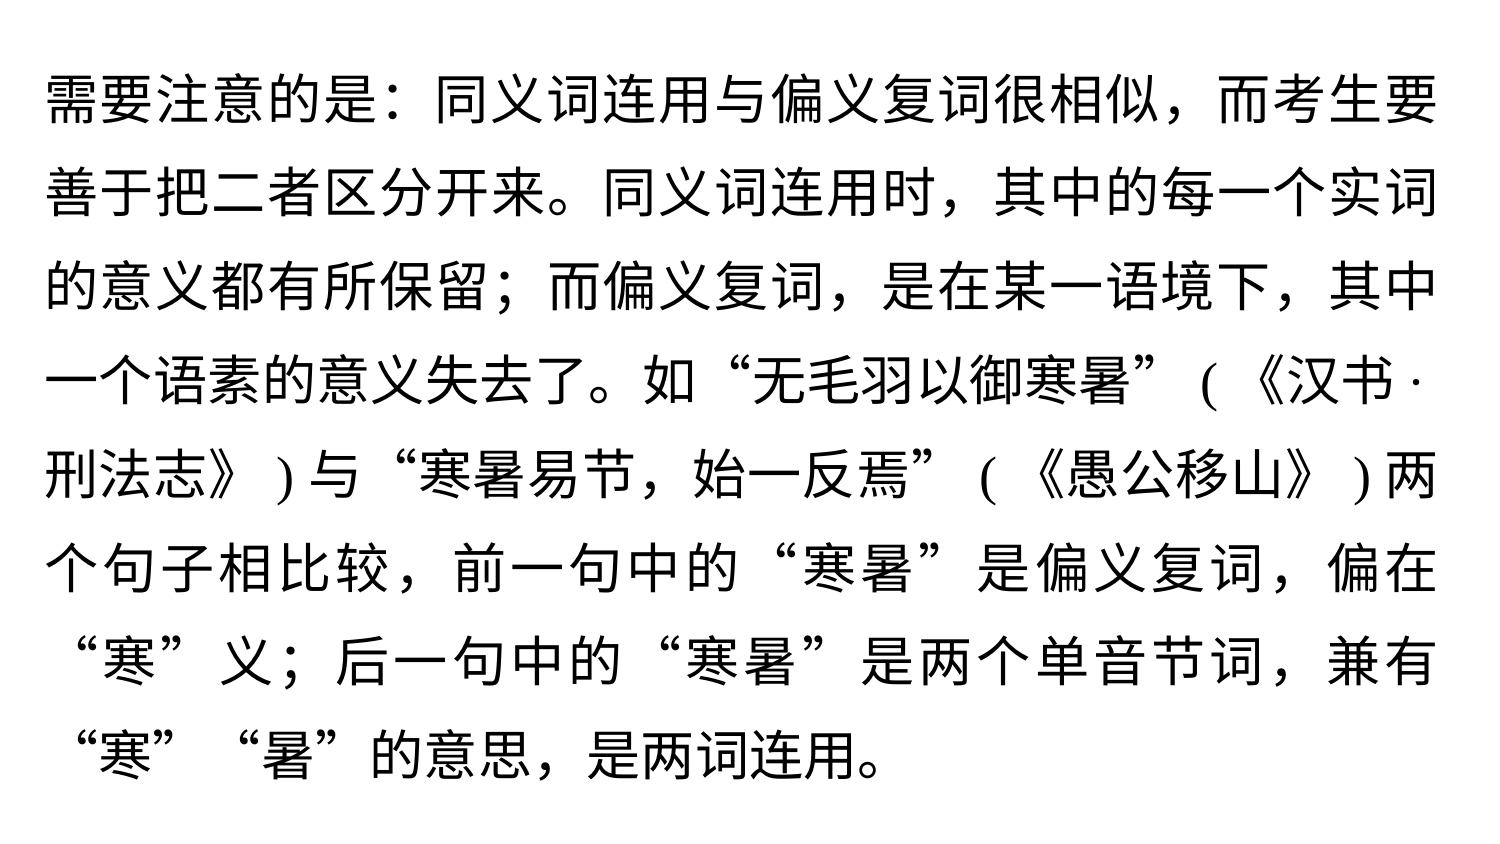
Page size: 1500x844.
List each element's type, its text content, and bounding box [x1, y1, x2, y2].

text_box 需要注意的是：同义词连用与偏义复词很相似，而考生要善于把二者区分开来。同义词连用时，其中的每一个实词的意义都有所保留；而偏义复词，是在某一语境下，其中一个语素的意义失去了。如“无毛羽以御寒暑”(《汉书·刑法志》)与“寒暑易节，始一反焉”(《愚公移山》)两个句子相比较，前一句中的“寒暑”是偏义复词，偏在“寒”义；后一句中的“寒暑”是两个单音节词，兼有“寒”“暑”的意思，是两词连用。 [29, 28, 1454, 794]
